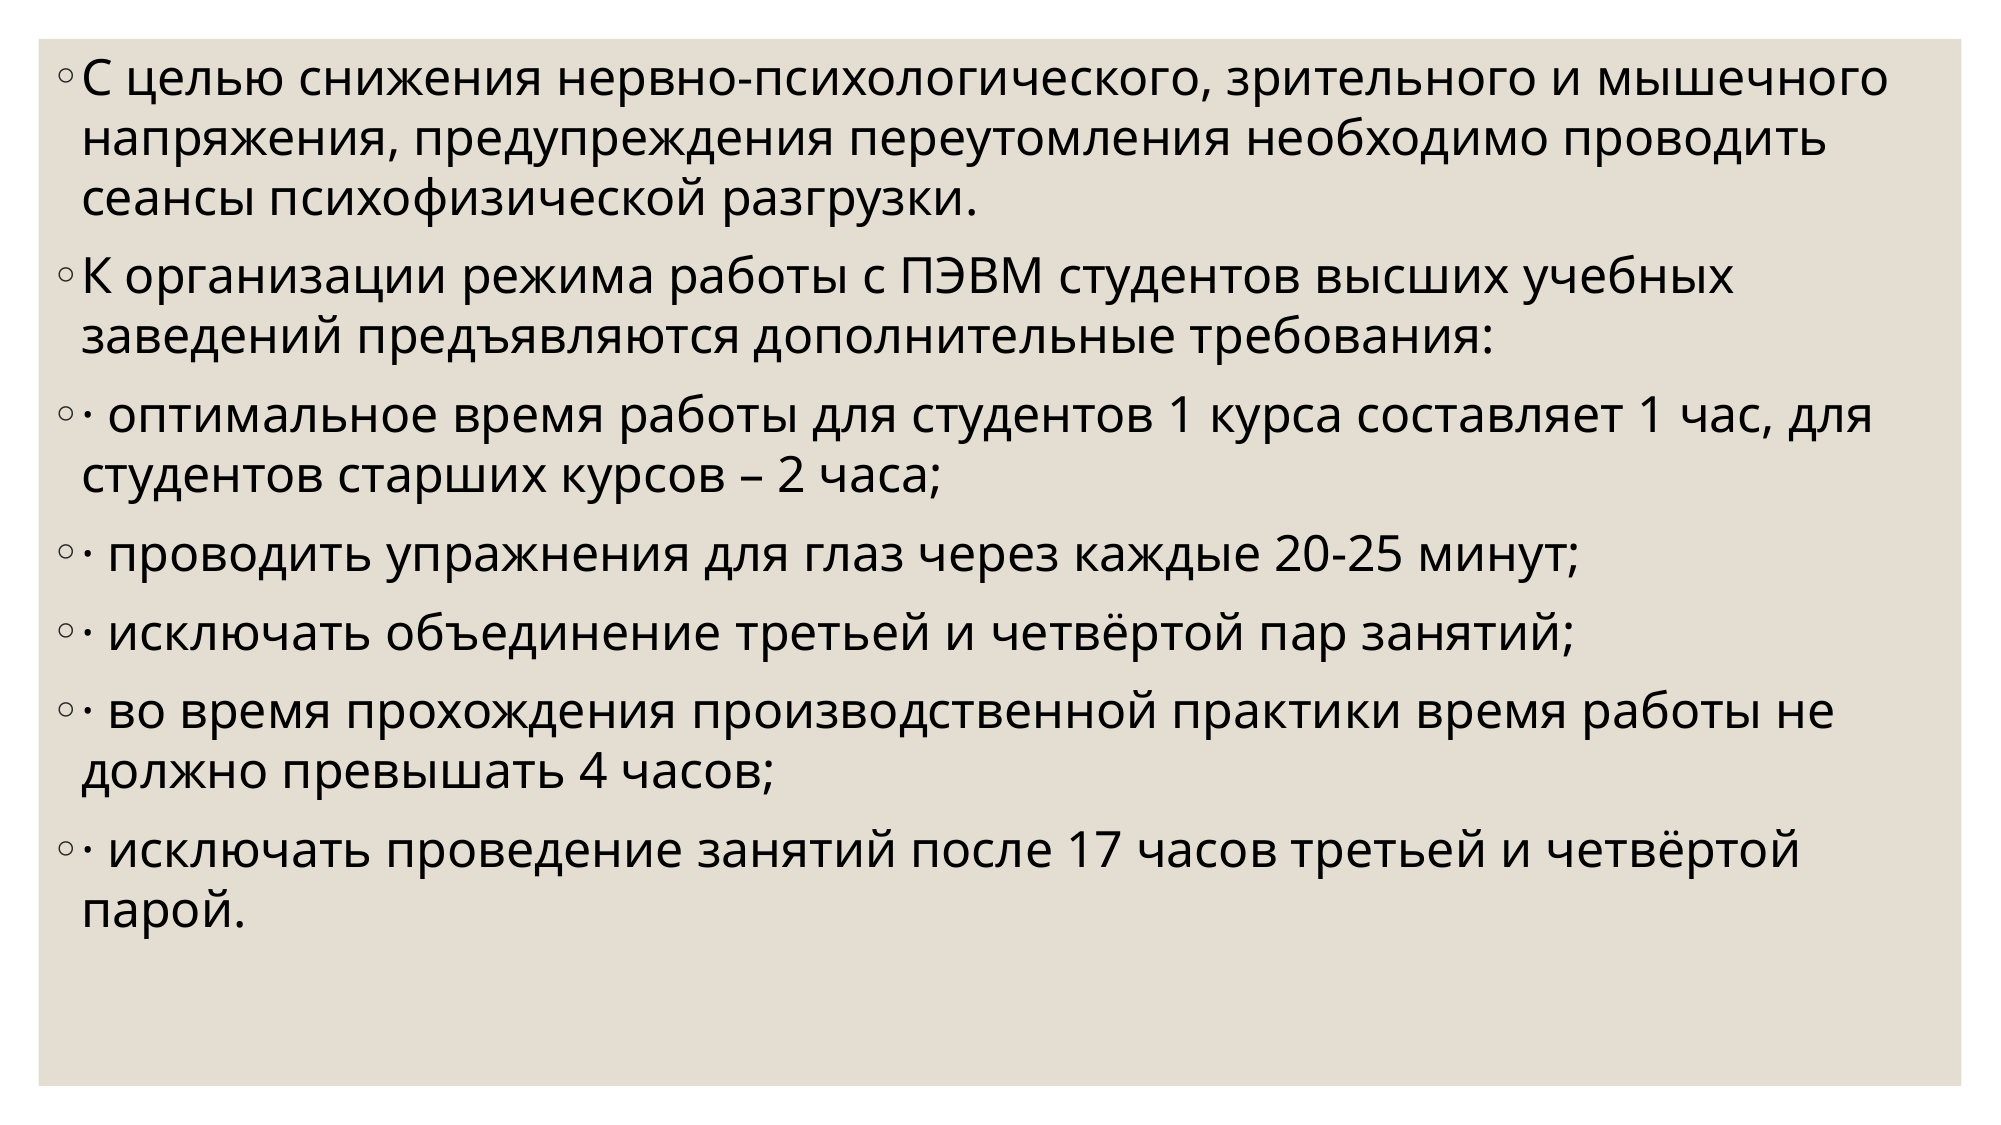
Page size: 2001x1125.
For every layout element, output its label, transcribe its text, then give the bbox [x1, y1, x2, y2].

list С целью снижения нервно-психологического, зрительного и мышечного напряжения, предупреждения переутомления необходимо проводить сеансы психофизической разгрузки. К организации режима работы с ПЭВМ студентов высших учебных заведений предъявляются дополнительные требования: · оптимальное время работы для студентов 1 курса составляет 1 час, для студентов старших курсов – 2 часа; · проводить упражнения для глаз через каждые 20-25 минут; · исключать объединение третьей и четвёртой пар занятий; · во время прохождения производственной практики время работы не должно превышать 4 часов; · исключать проведение занятий после 17 часов третьей и четвёртой парой. [36, 37, 1946, 1094]
